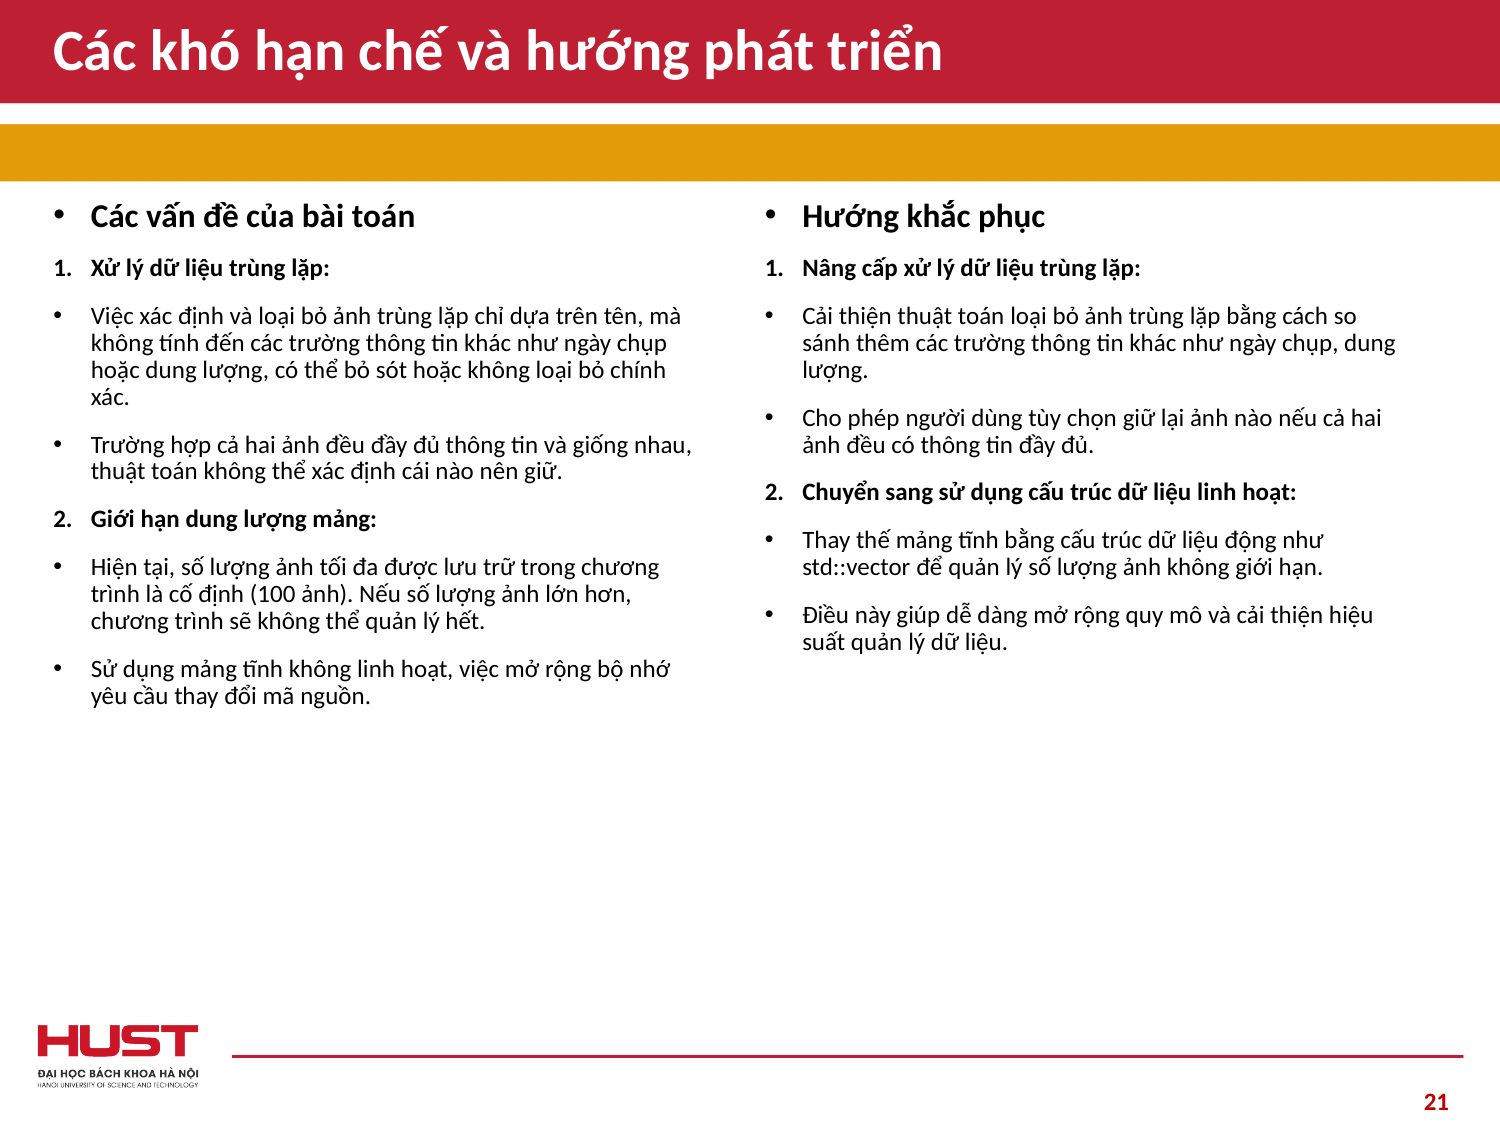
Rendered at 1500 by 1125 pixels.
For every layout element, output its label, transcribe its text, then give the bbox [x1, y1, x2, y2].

title Các khó hạn chế và hướng phát triển [38, 12, 1462, 87]
picture [0, 0, 1500, 1125]
text_box Hướng khắc phục Nâng cấp xử lý dữ liệu trùng lặp: Cải thiện thuật toán loại bỏ ảnh trùng lặp bằng cách so sánh thêm các trường thông tin khác như ngày chụp, dung lượng. Cho phép người dùng tùy chọn giữ lại ảnh nào nếu cả hai ảnh đều có thông tin đầy đủ. Chuyển sang sử dụng cấu trúc dữ liệu linh hoạt: Thay thế mảng tĩnh bằng cấu trúc dữ liệu động như std::vector để quản lý số lượng ảnh không giới hạn. Điều này giúp dễ dàng mở rộng quy mô và cải thiện hiệu suất quản lý dữ liệu. [750, 191, 1424, 1000]
slide_number 21 [1126, 1078, 1464, 1125]
list Các vấn đề của bài toán Xử lý dữ liệu trùng lặp: Việc xác định và loại bỏ ảnh trùng lặp chỉ dựa trên tên, mà không tính đến các trường thông tin khác như ngày chụp hoặc dung lượng, có thể bỏ sót hoặc không loại bỏ chính xác. Trường hợp cả hai ảnh đều đầy đủ thông tin và giống nhau, thuật toán không thể xác định cái nào nên giữ. Giới hạn dung lượng mảng: Hiện tại, số lượng ảnh tối đa được lưu trữ trong chương trình là cố định (100 ảnh). Nếu số lượng ảnh lớn hơn, chương trình sẽ không thể quản lý hết. Sử dụng mảng tĩnh không linh hoạt, việc mở rộng bộ nhớ yêu cầu thay đổi mã nguồn. [38, 191, 713, 1000]
